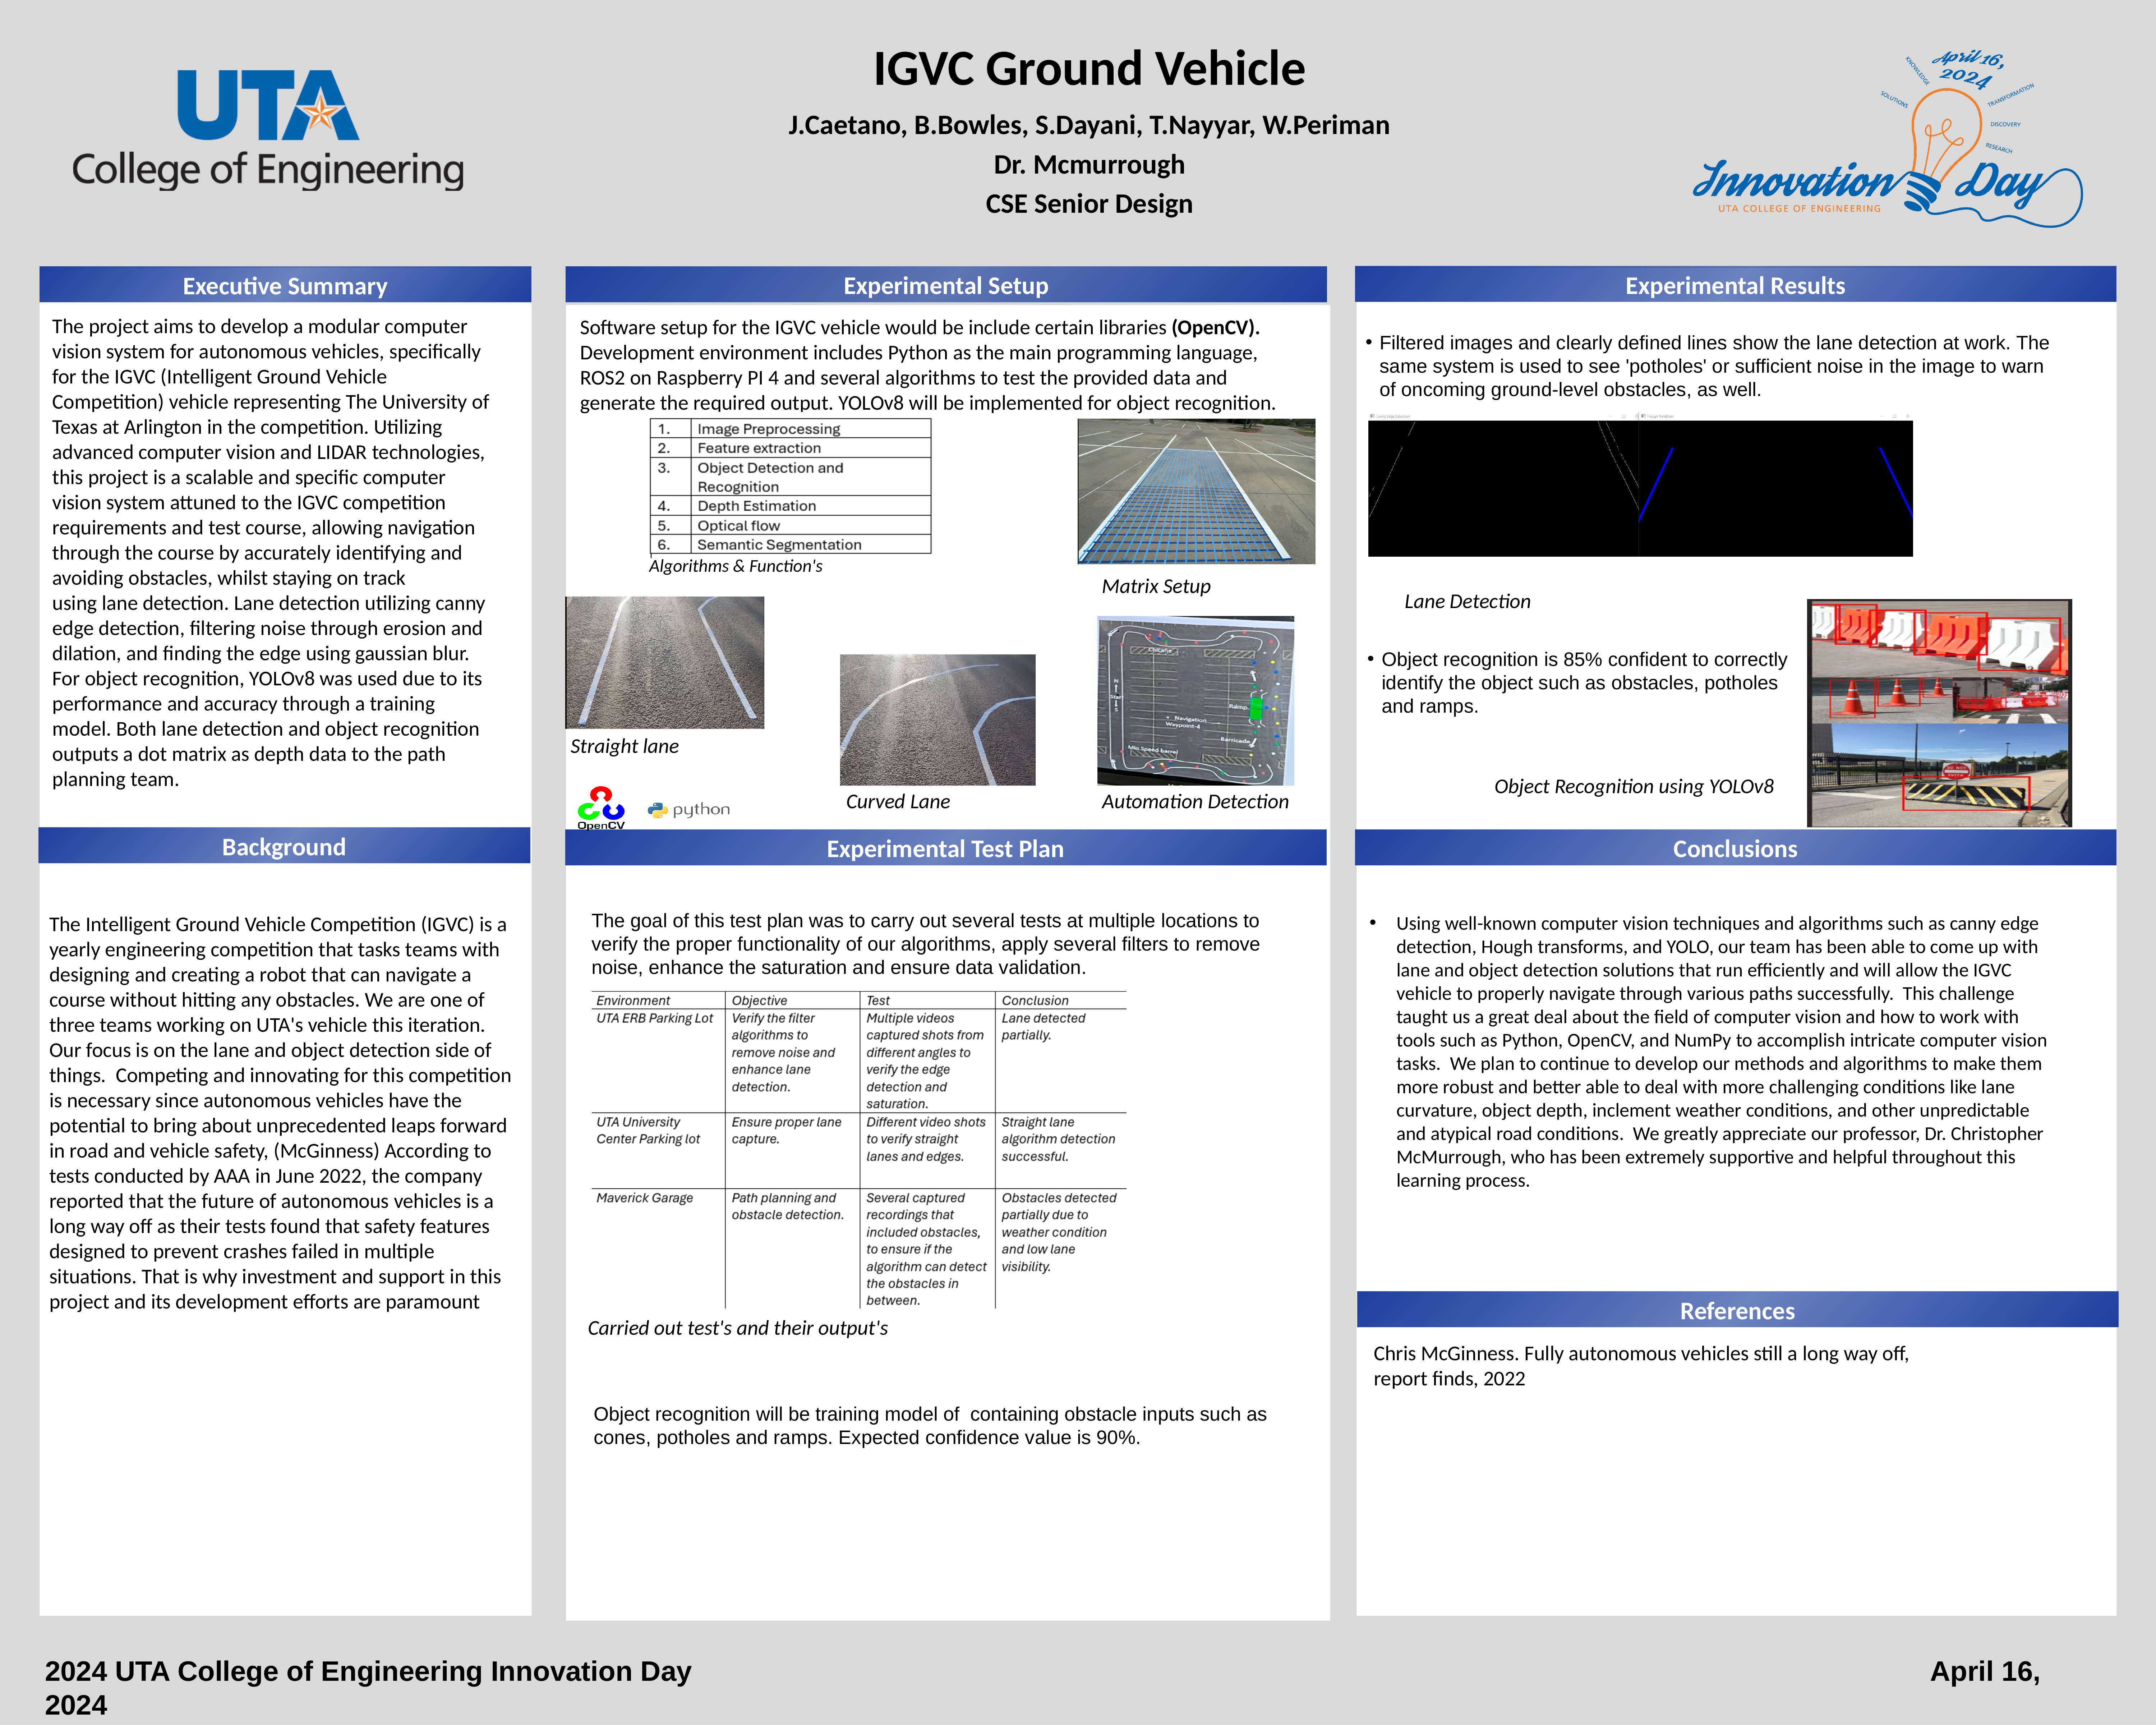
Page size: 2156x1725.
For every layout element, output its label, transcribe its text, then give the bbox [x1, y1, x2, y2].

text_box Lane Detection [1399, 584, 1561, 615]
text_box Object recognition is 85% confident to correctly identify the object such as obstacles, potholes and ramps. [1357, 636, 1805, 727]
picture [840, 654, 1036, 786]
text_box Object recognition will be training model of containing obstacle inputs such as cones, potholes and ramps. Expected confidence value is 90%. [583, 1391, 1296, 1458]
text_box The Intelligent Ground Vehicle Competition (IGVC) is a yearly engineering competition that tasks teams with designing and creating a robot that can navigate a course without hitting any obstacles. We are one of three teams working on UTA's vehicle this iteration. Our focus is on the lane and object detection side of things. Competing and innovating for this competition is necessary since autonomous vehicles have the potential to bring about unprecedented leaps forward in road and vehicle safety, (McGinness) According to tests conducted by AAA in June 2022, the company reported that the future of autonomous vehicles is a long way off as their tests found that safety features designed to prevent crashes failed in multiple situations. That is why investment and support in this project and its development efforts are paramount [39, 900, 528, 1323]
picture [592, 991, 1127, 1309]
text_box Experimental Test Plan [565, 829, 1327, 866]
text_box Using well-known computer vision techniques and algorithms such as canny edge detection, Hough transforms, and YOLO, our team has been able to come up with lane and object detection solutions that run efficiently and will allow the IGVC vehicle to properly navigate through various paths successfully. This challenge taught us a great deal about the field of computer vision and how to work with tools such as Python, OpenCV, and NumPy to accomplish intricate computer vision tasks. We plan to continue to develop our methods and algorithms to make them more robust and better able to deal with more challenging conditions like lane curvature, object depth, inclement weather conditions, and other unpredictable and atypical road conditions. We greatly appreciate our professor, Dr. Christopher McMurrough, who has been extremely supportive and helpful throughout this learning process. [1359, 900, 2068, 1228]
text_box [1356, 866, 2117, 1616]
text_box Matrix Setup [1096, 569, 1254, 600]
text_box Algorithms & Function's [644, 551, 977, 578]
text_box [39, 267, 533, 1616]
text_box Experimental Results [1355, 265, 2117, 303]
picture [1693, 49, 2083, 228]
text_box Straight lane [565, 731, 755, 760]
text_box The project aims to develop a modular computer vision system for autonomous vehicles, specifically for the IGVC (Intelligent Ground Vehicle Competition) vehicle representing The University of Texas at Arlington in the competition. Utilizing advanced computer vision and LIDAR technologies, this project is a scalable and specific computer vision system attuned to the IGVC competition requirements and test course, allowing navigation through the course by accurately identifying and avoiding obstacles, whilst staying on track using lane detection. Lane detection utilizing canny edge detection, filtering noise through erosion and dilation, and finding the edge using gaussian blur. For object recognition, YOLOv8 was used due to its performance and accuracy through a training model. Both lane detection and object recognition outputs a dot matrix as depth data to the path planning team. [42, 302, 505, 859]
text_box Curved Lane​ [565, 304, 1331, 1622]
text_box Automation Detection [1097, 785, 1324, 815]
picture [1078, 419, 1316, 564]
text_box Curved Lane [841, 788, 1002, 815]
text_box The goal of this test plan was to carry out several tests at multiple locations to verify the proper functionality of our algorithms, apply several filters to remove noise, enhance the saturation and ensure data validation. [581, 898, 1294, 988]
picture [1097, 616, 1294, 786]
picture [1368, 412, 1913, 557]
text_box Filtered images and clearly defined lines show the lane detection at work. The same system is used to see 'potholes' or sufficient noise in the image to warn of oncoming ground-level obstacles, as well. [1355, 320, 2068, 410]
text_box Chris McGinness. Fully autonomous vehicles still a long way off, report finds, 2022 [1368, 1337, 1929, 1393]
text_box Conclusions [1355, 829, 2117, 866]
picture [565, 596, 765, 729]
text_box Executive Summary [39, 266, 532, 303]
text_box Software setup for the IGVC vehicle would be include certain libraries (OpenCV). Development environment includes Python as the main programming language, ROS2 on Raspberry PI 4 and several algorithms to test the provided data and generate the required output. YOLOv8 will be implemented for object recognition. [575, 310, 1309, 417]
text_box Background [38, 827, 531, 864]
picture [73, 70, 463, 191]
picture [555, 773, 754, 845]
list J.Caetano, B.Bowles, S.Dayani, T.Nayyar, W.Periman Dr. Mcmurrough CSE Senior Design [505, 131, 1675, 253]
picture [1807, 599, 2072, 827]
picture [642, 412, 939, 558]
text_box Experimental Setup [565, 266, 1328, 303]
text_box [1356, 303, 2117, 829]
text_box References [1356, 1291, 2119, 1328]
text_box Object Recognition using YOLOv8 [1489, 769, 1791, 800]
list IGVC Ground Vehicle [12, 0, 2156, 131]
text_box Carried out test's and their output's [582, 1311, 1105, 1342]
